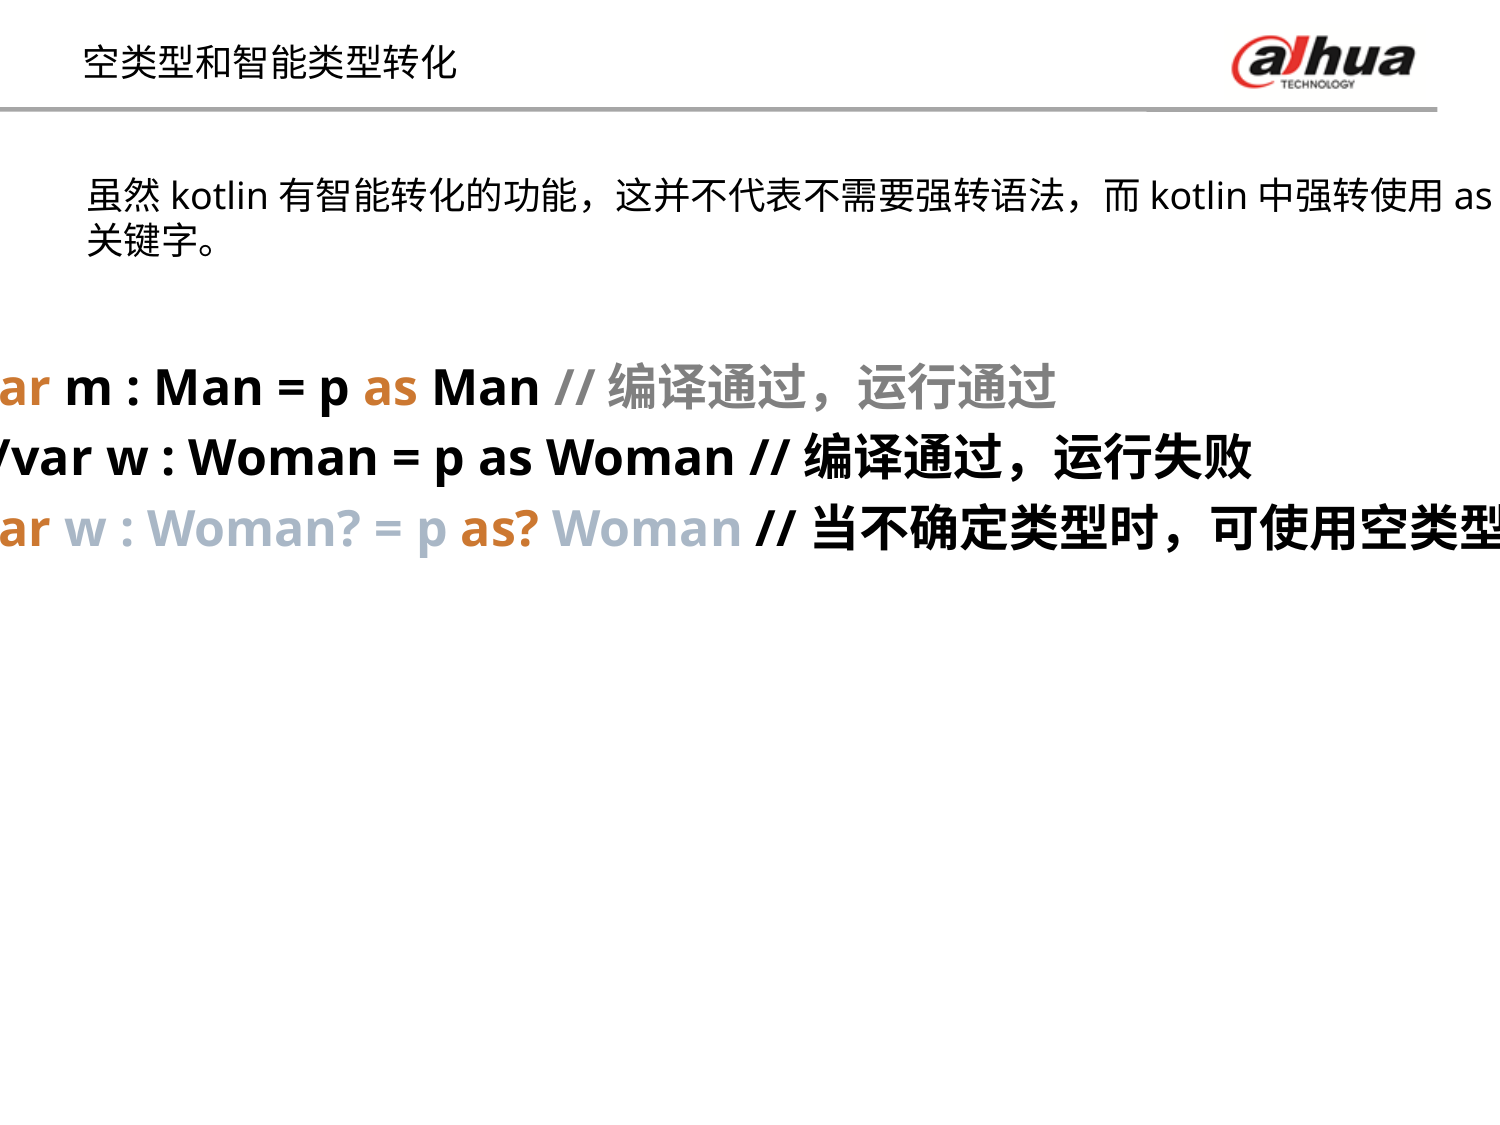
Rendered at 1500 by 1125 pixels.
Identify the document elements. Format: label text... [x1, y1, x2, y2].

text_box 虽然kotlin有智能转化的功能，这并不代表不需要强转语法，而kotlin中强转使用as 关键字。 [78, 164, 1500, 269]
text_box var m : Man = p as Man //编译通过，运行通过 //var w : Woman = p as Woman //编译通过，运行失败 var w : Woman? = p as? Woman //当不确定类型时，可使用空类型保护 [0, 347, 1500, 564]
title 空类型和智能类型转化 [74, 19, 1200, 103]
picture [1224, 20, 1429, 100]
